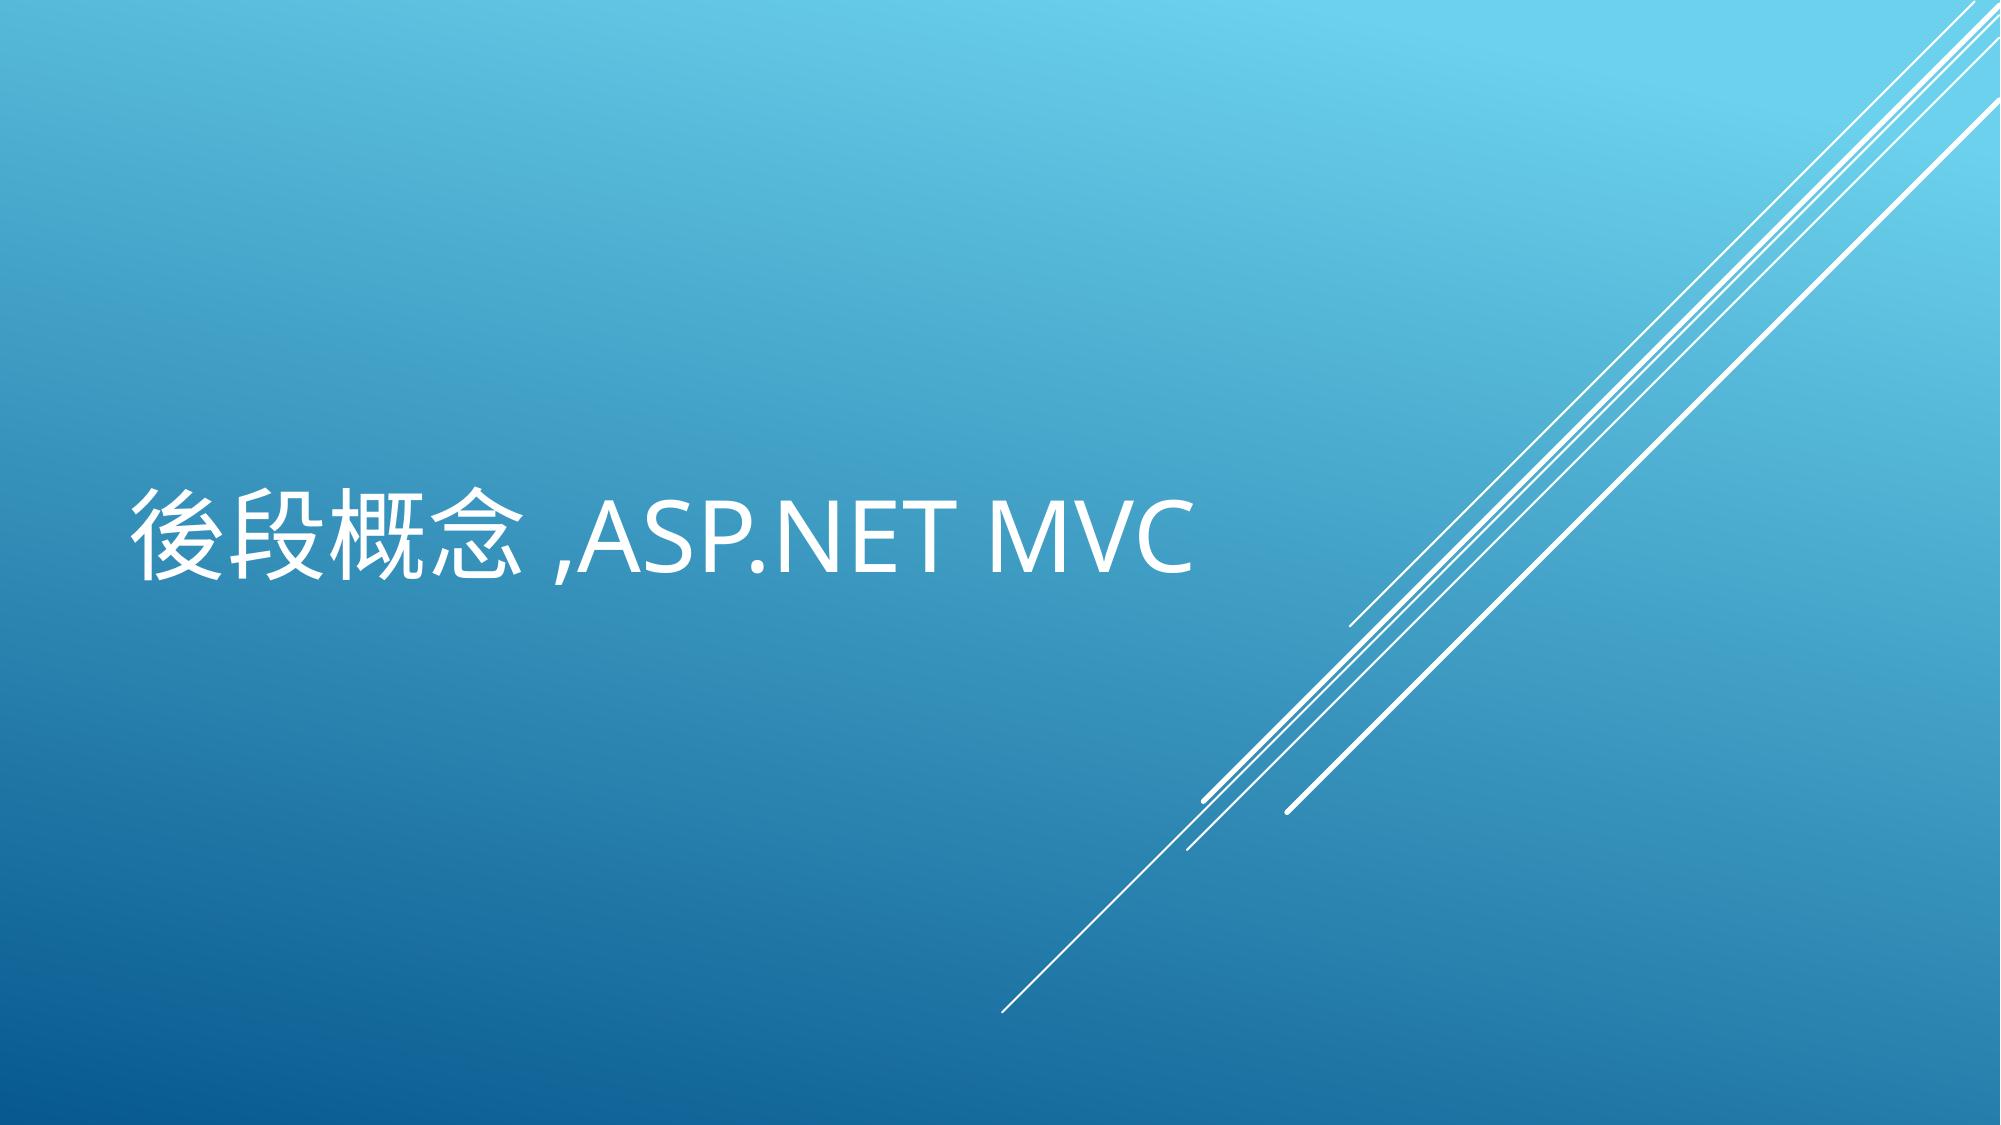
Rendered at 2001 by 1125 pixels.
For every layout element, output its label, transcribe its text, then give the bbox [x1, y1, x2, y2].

title 後段概念,asp.NET MVC [112, 112, 1425, 600]
